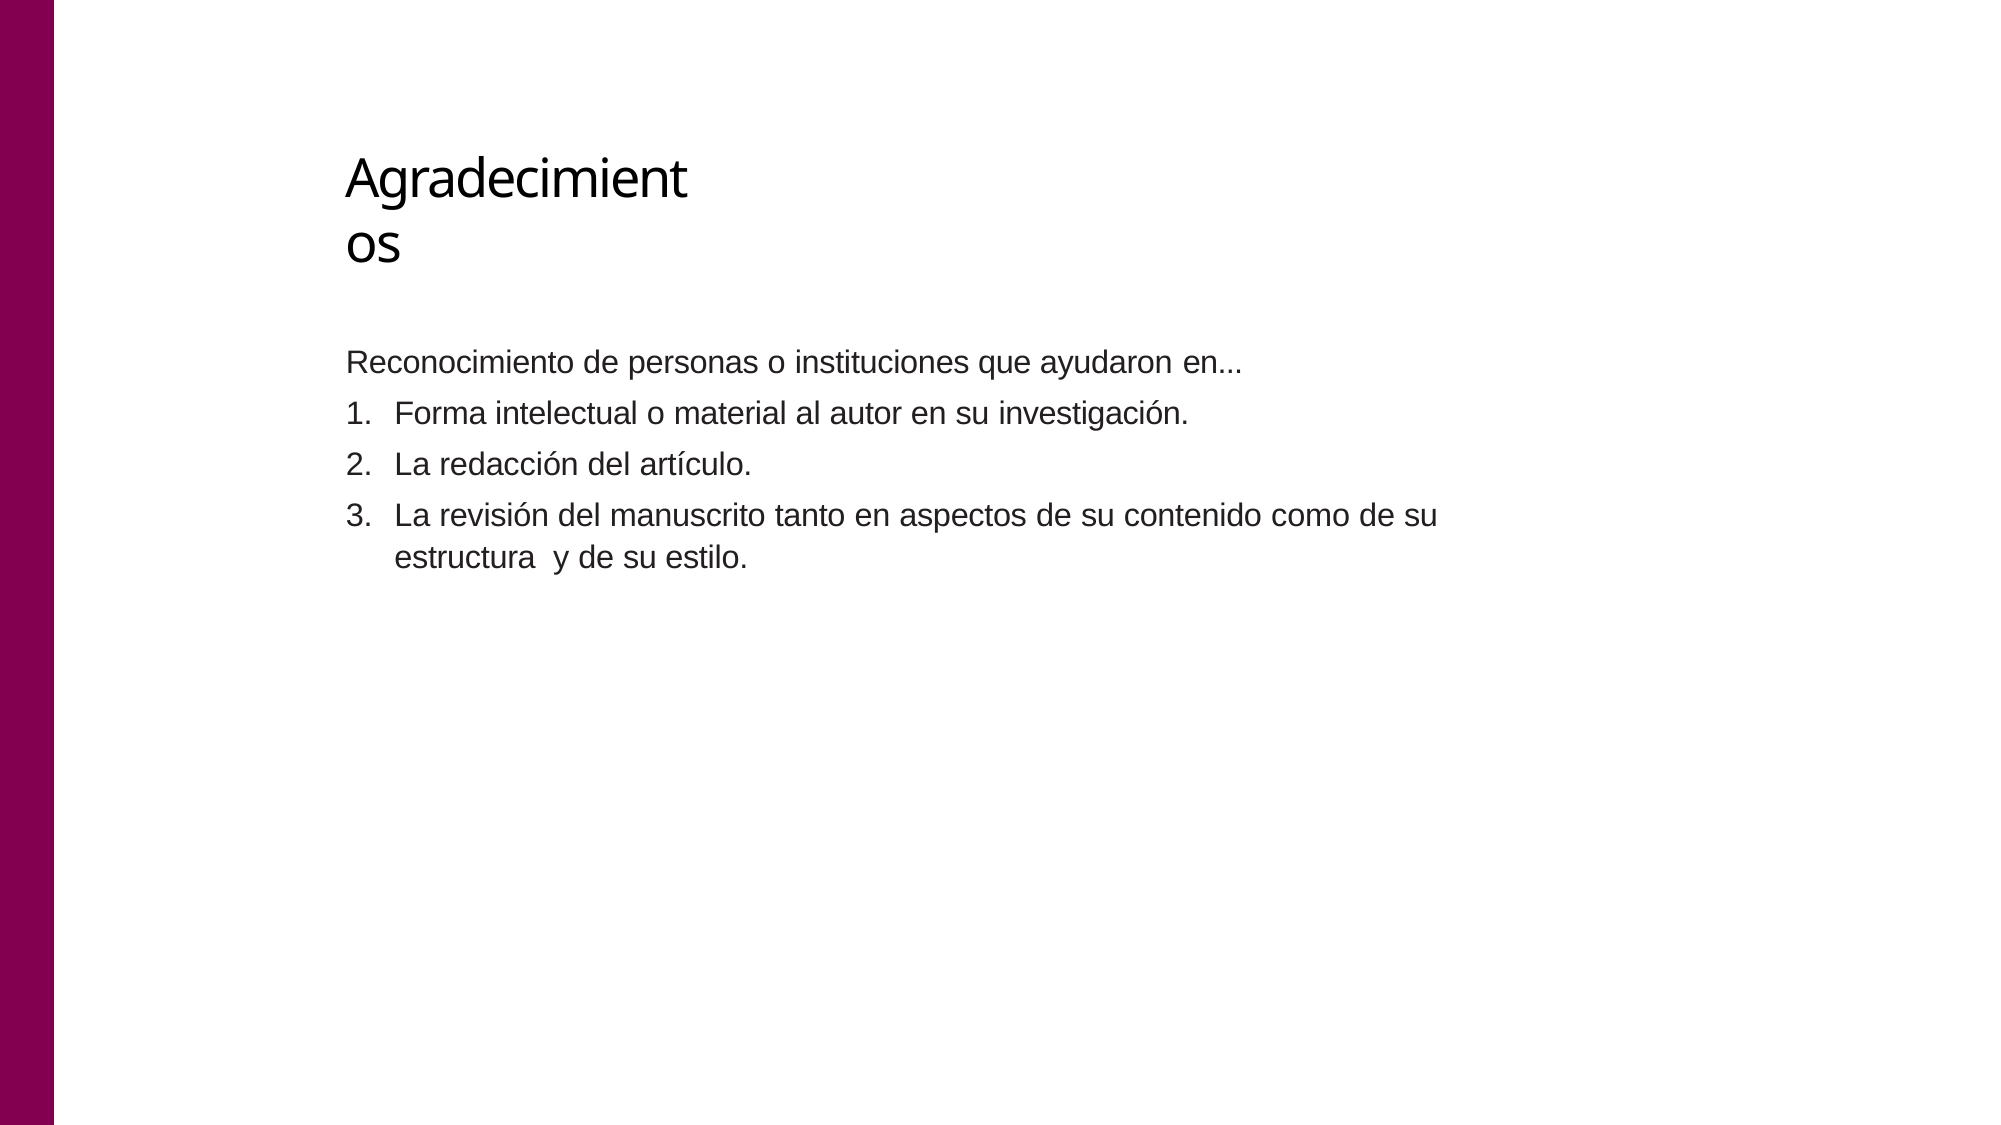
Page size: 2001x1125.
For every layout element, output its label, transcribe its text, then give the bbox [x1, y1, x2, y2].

text_box Reconocimiento de personas o instituciones que ayudaron en... Forma intelectual o material al autor en su investigación. La redacción del artículo. La revisión del manuscrito tanto en aspectos de su contenido como de su estructura y de su estilo. [343, 326, 1585, 576]
title Agradecimientos [343, 111, 717, 303]
